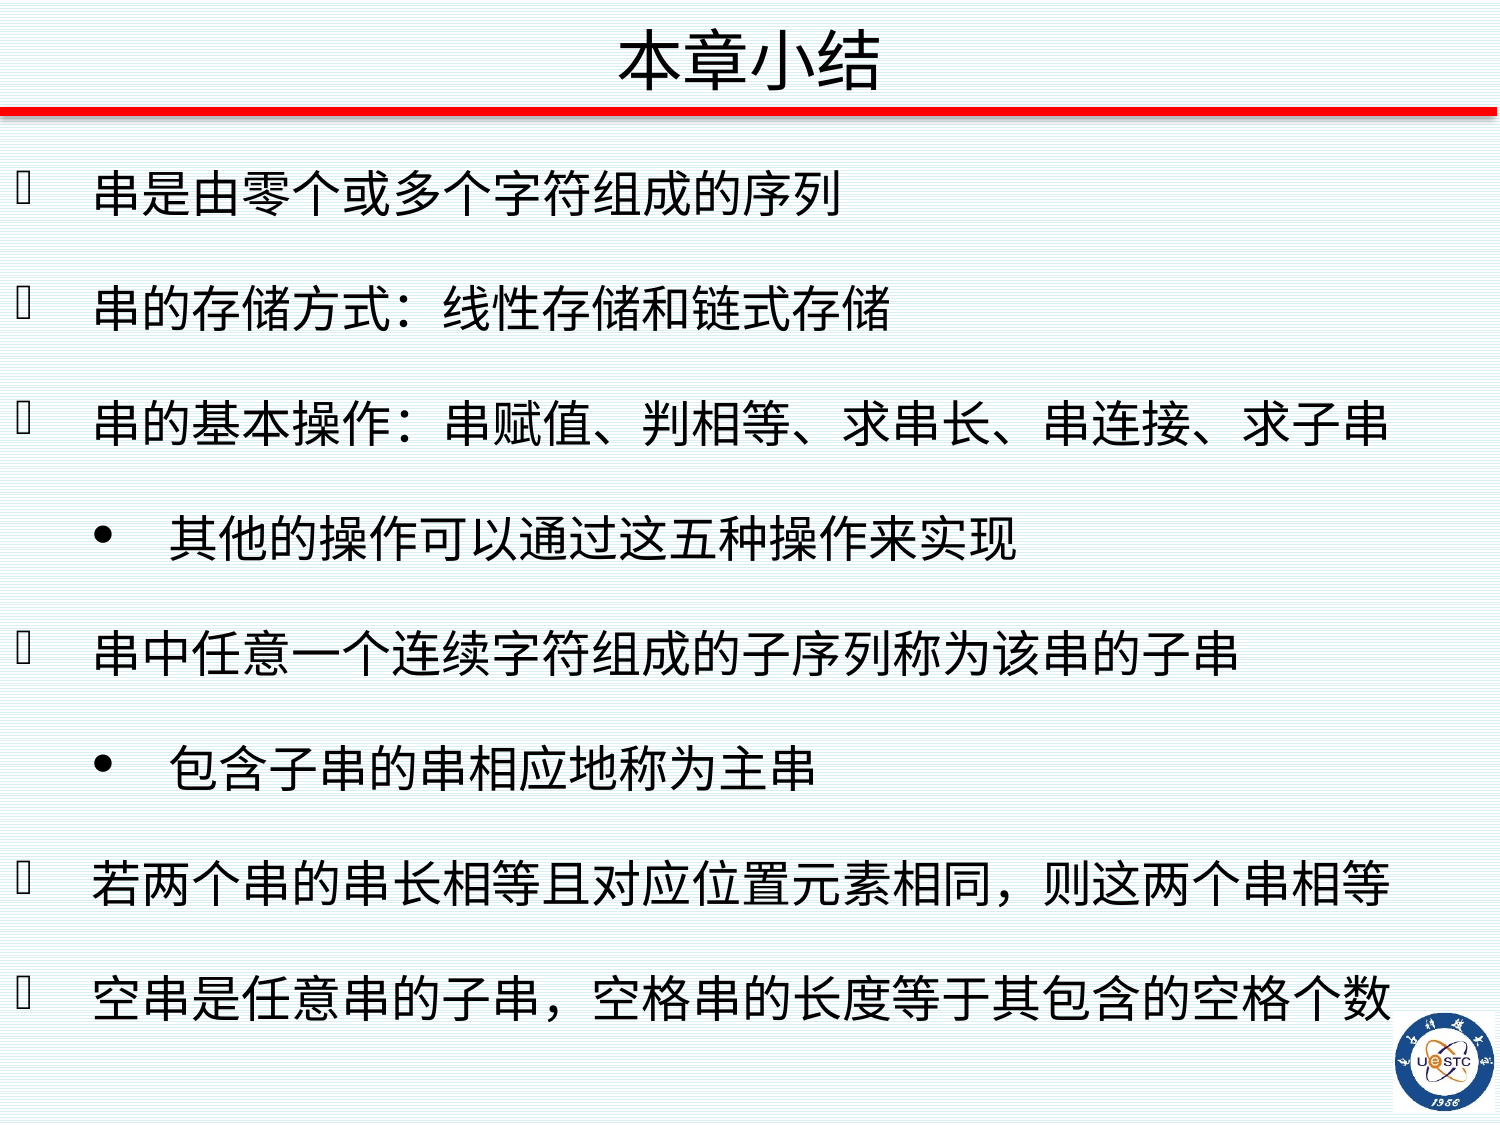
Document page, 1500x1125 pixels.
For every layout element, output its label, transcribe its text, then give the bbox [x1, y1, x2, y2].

list 串是由零个或多个字符组成的序列 串的存储方式：线性存储和链式存储 串的基本操作：串赋值、判相等、求串长、串连接、求子串 其他的操作可以通过这五种操作来实现 串中任意一个连续字符组成的子序列称为该串的子串 包含子串的串相应地称为主串 若两个串的串长相等且对应位置元素相同，则这两个串相等 空串是任意串的子串，空格串的长度等于其包含的空格个数 [0, 125, 1500, 1125]
text_box 本章小结 [0, 11, 1500, 106]
